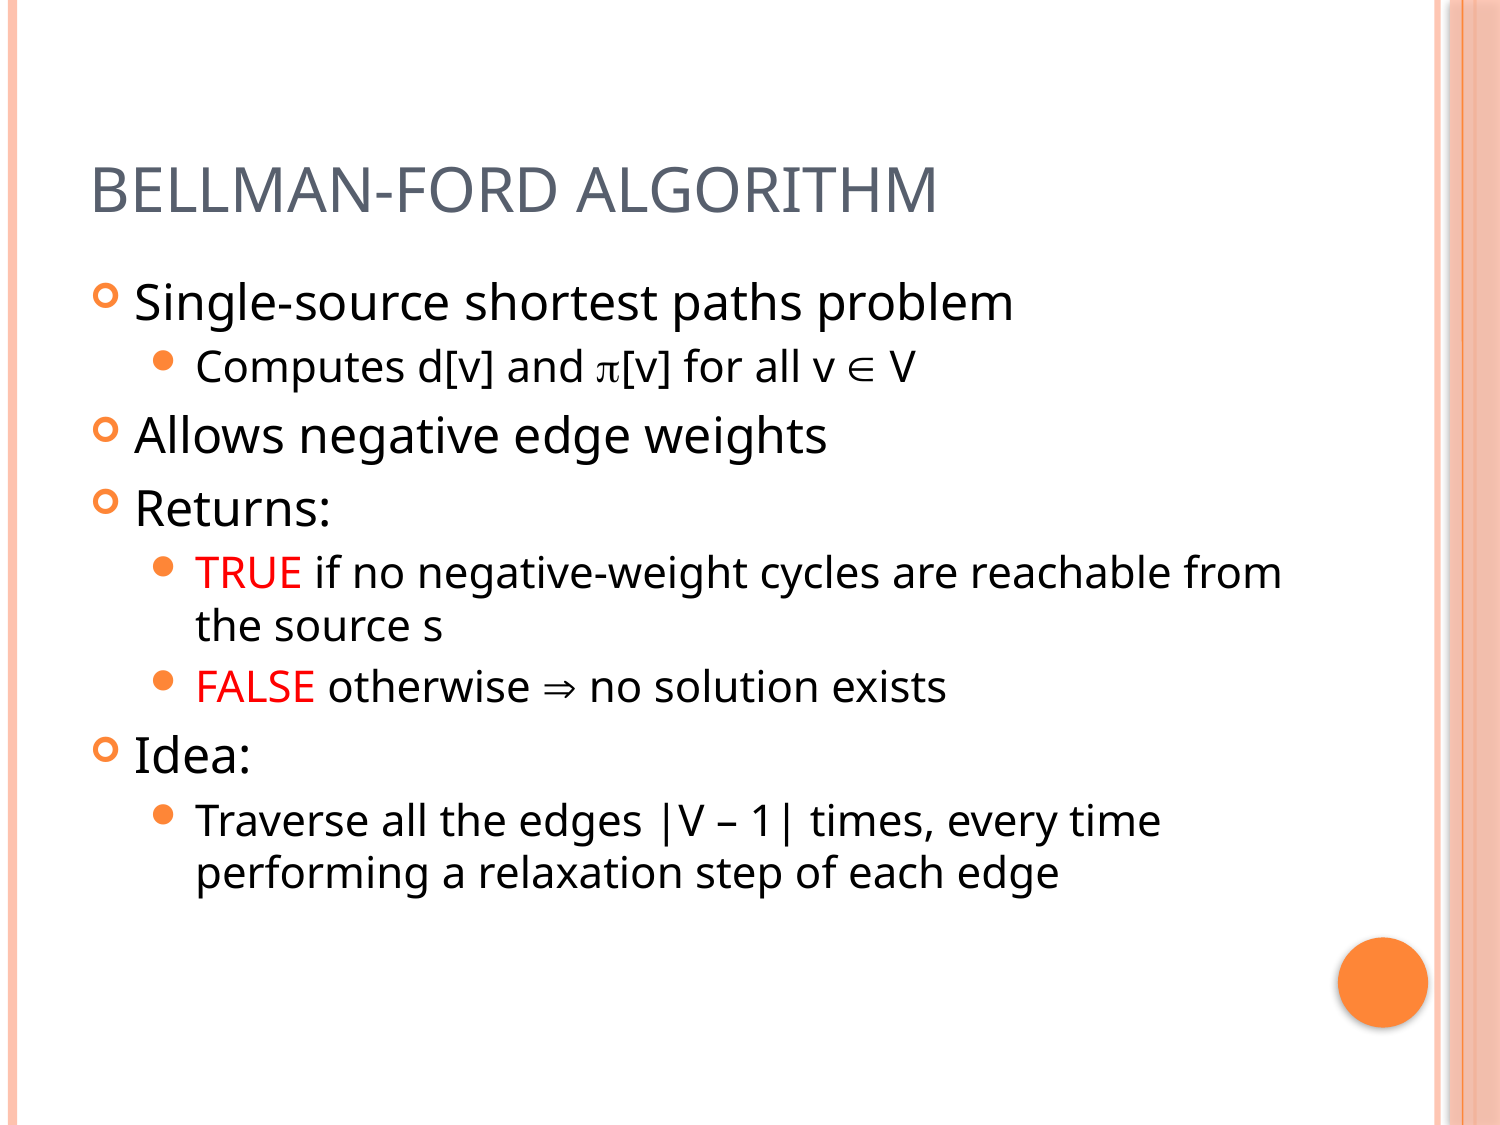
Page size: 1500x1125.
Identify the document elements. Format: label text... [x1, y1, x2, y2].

list Single-source shortest paths problem Computes d[v] and [v] for all v  V Allows negative edge weights Returns: TRUE if no negative-weight cycles are reachable from the source s FALSE otherwise  no solution exists Idea: Traverse all the edges |V – 1| times, every time performing a relaxation step of each edge [74, 262, 1338, 1063]
title Bellman-Ford Algorithm [75, 45, 1338, 233]
